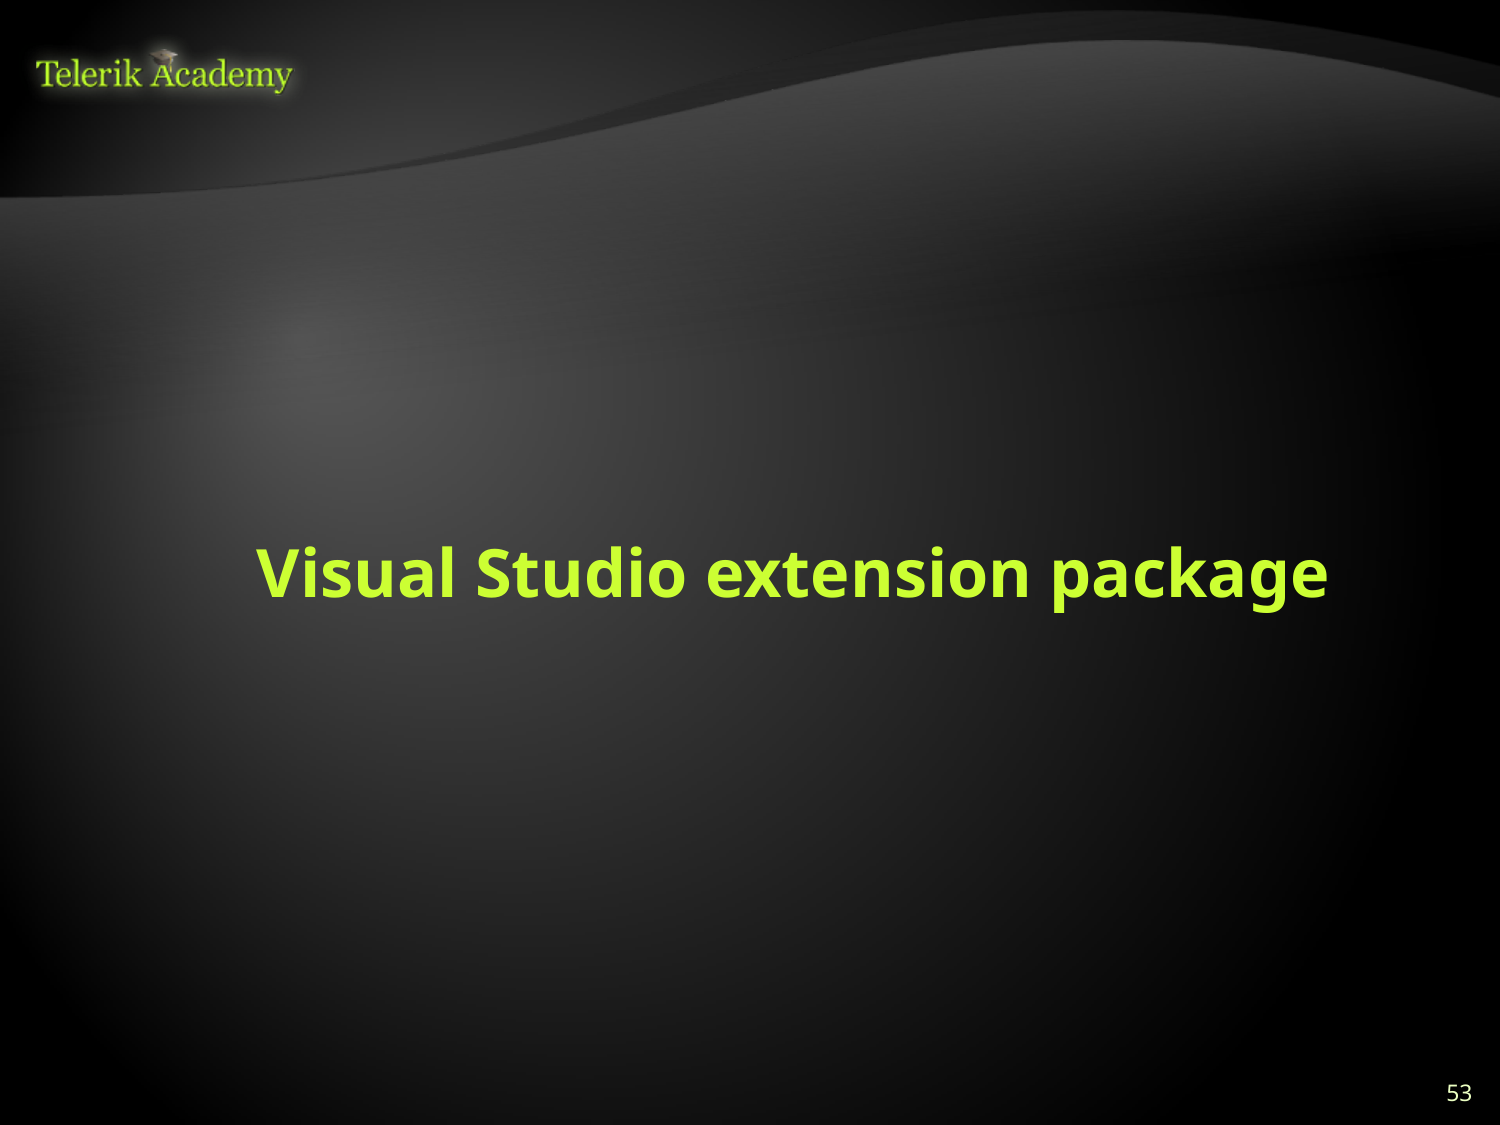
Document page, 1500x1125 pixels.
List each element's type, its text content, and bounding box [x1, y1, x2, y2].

picture [0, 0, 1500, 1125]
slide_number 53 [1412, 1074, 1488, 1113]
text_box [47, 187, 1448, 1025]
